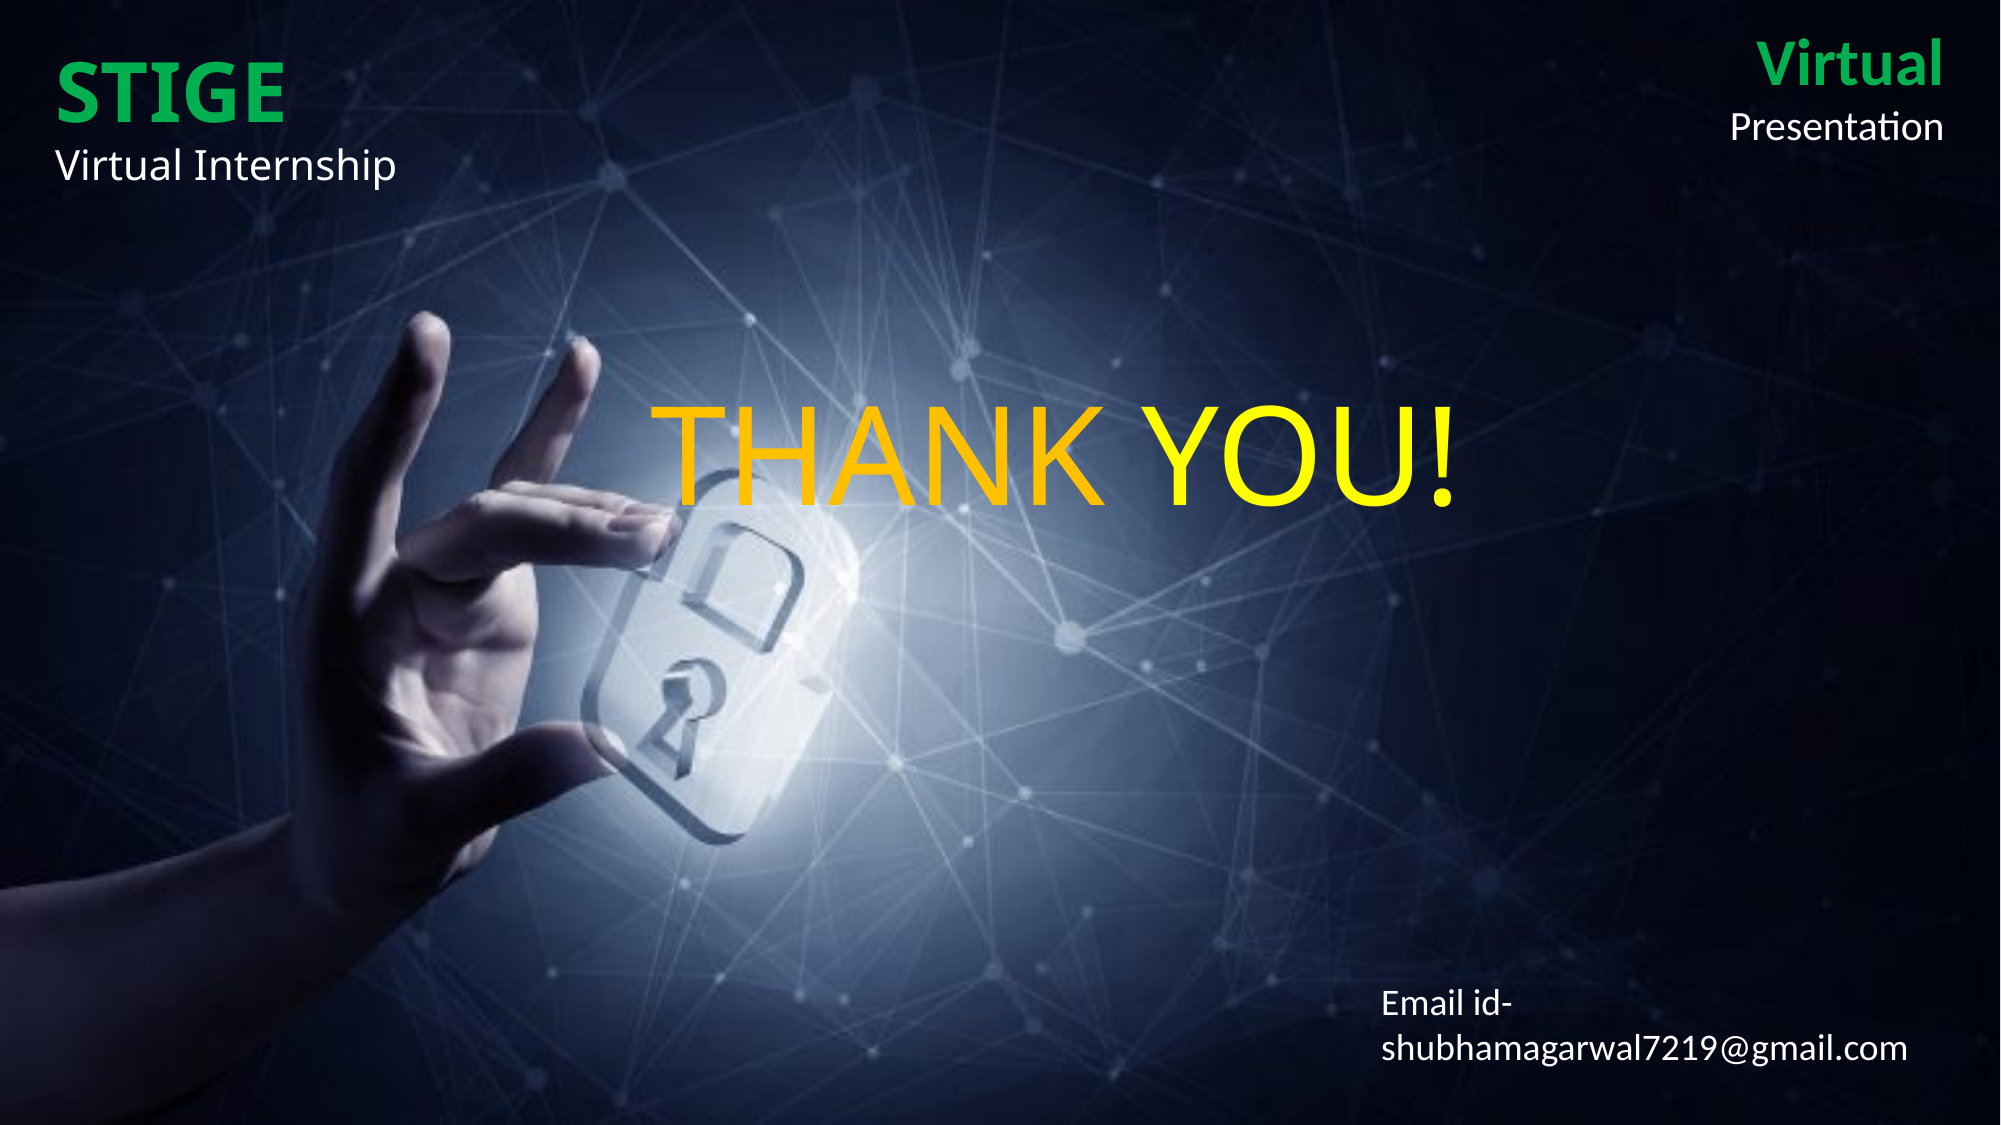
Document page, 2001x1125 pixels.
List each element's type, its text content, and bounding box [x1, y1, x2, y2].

text_box THANK YOU! [549, 360, 1564, 541]
text_box Virtual Presentation [1551, 11, 1960, 157]
text_box Email id- shubhamagarwal7219@gmail.com [1366, 970, 1932, 1076]
picture [0, 0, 2001, 1125]
text_box STIGE Virtual Internship [40, 31, 428, 197]
